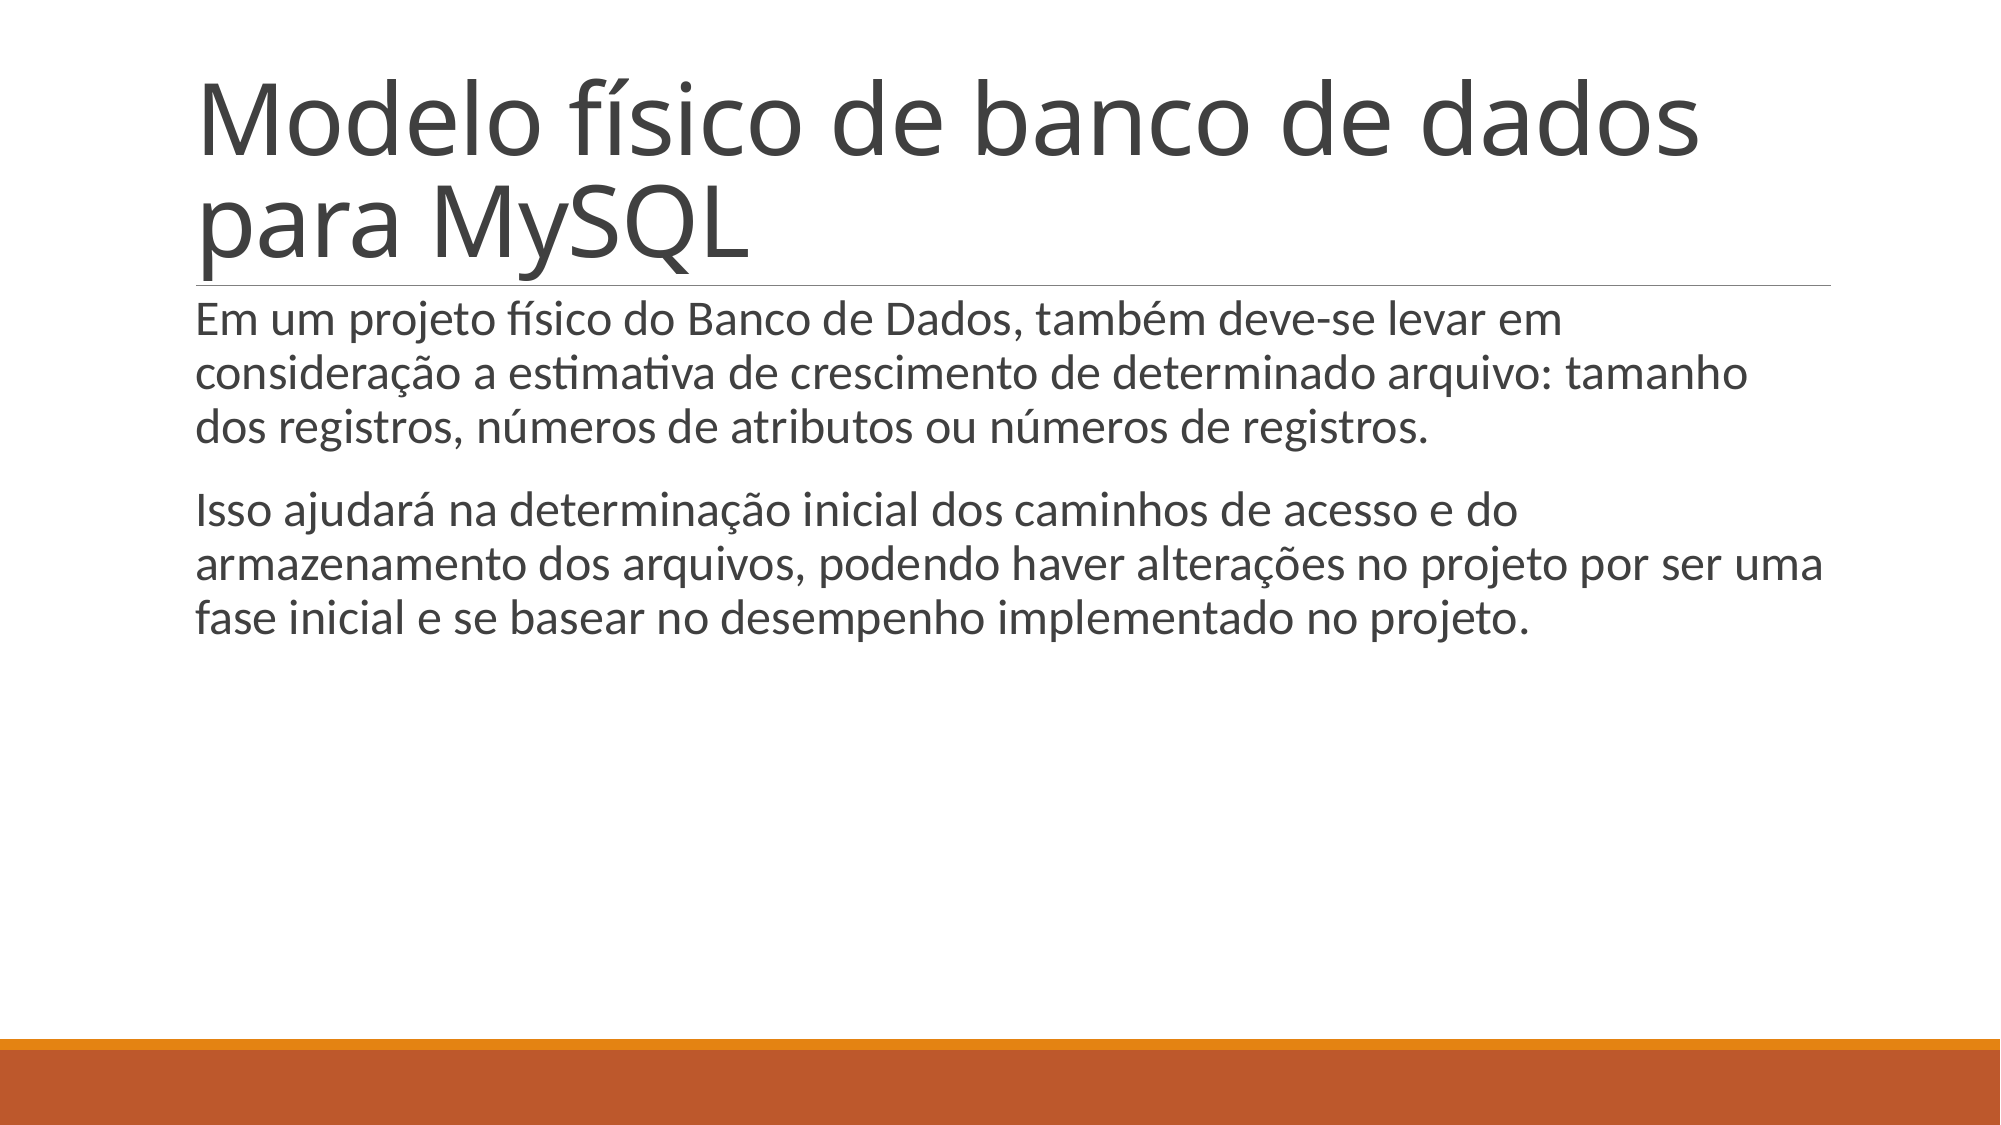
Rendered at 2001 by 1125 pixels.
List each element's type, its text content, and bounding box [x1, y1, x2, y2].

title Modelo físico de banco de dados para MySQL [180, 47, 1830, 285]
list Em um projeto físico do Banco de Dados, também deve-se levar em consideração a estimativa de crescimento de determinado arquivo: tamanho dos registros, números de atributos ou números de registros. Isso ajudará na determinação inicial dos caminhos de acesso e do armazenamento dos arquivos, podendo haver alterações no projeto por ser uma fase inicial e se basear no desempenho implementado no projeto. [180, 285, 1830, 945]
